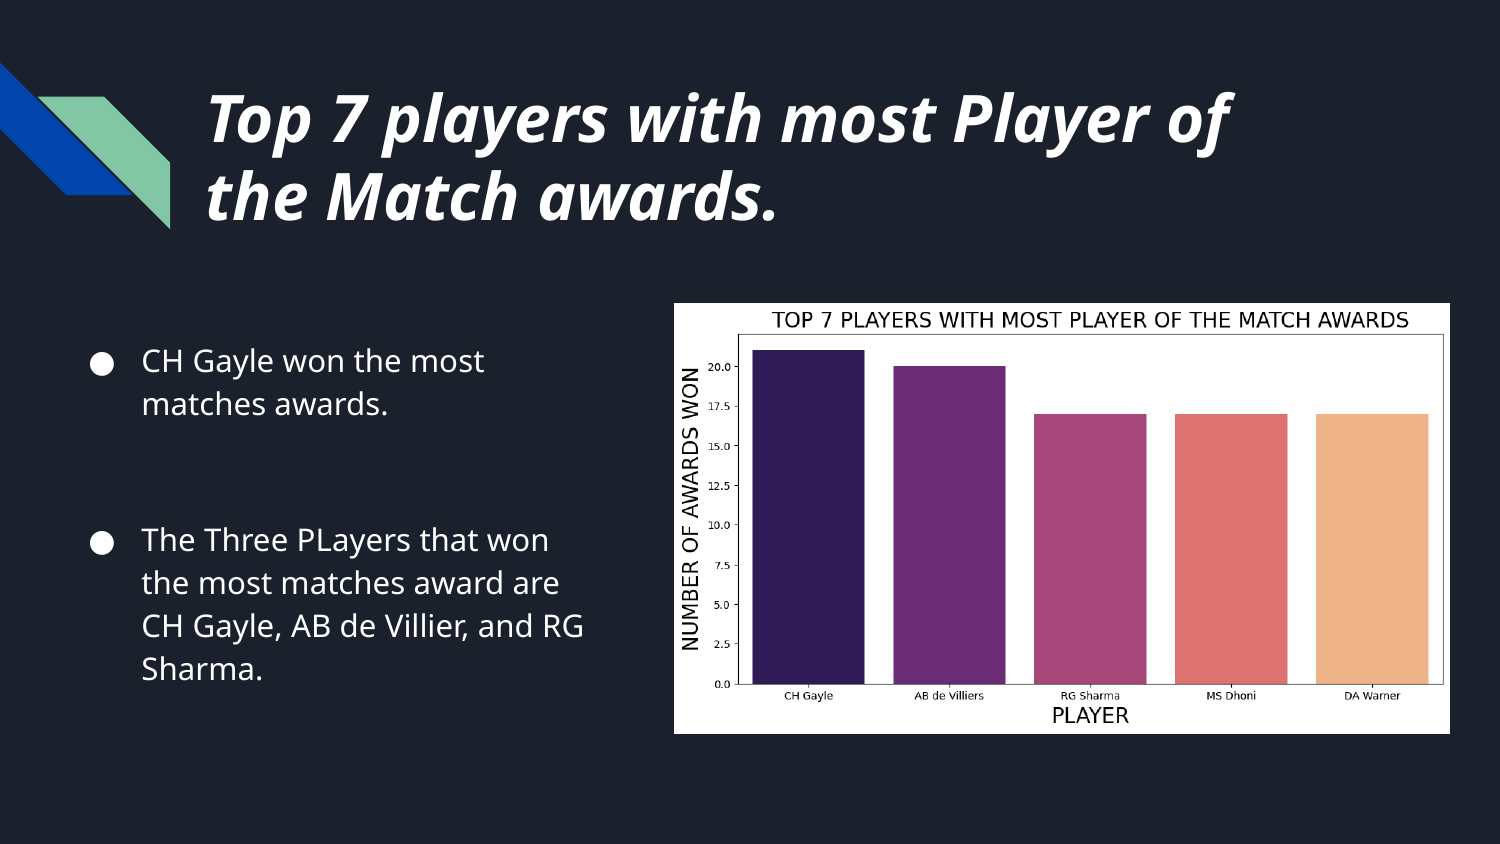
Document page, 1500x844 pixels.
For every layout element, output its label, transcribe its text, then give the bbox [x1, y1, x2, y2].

picture [674, 303, 1451, 735]
title Top 7 players with most Player of the Match awards. [190, 61, 1310, 188]
list CH Gayle won the most matches awards. The Three PLayers that won the most matches award are CH Gayle, AB de Villier, and RG Sharma. [51, 320, 606, 717]
